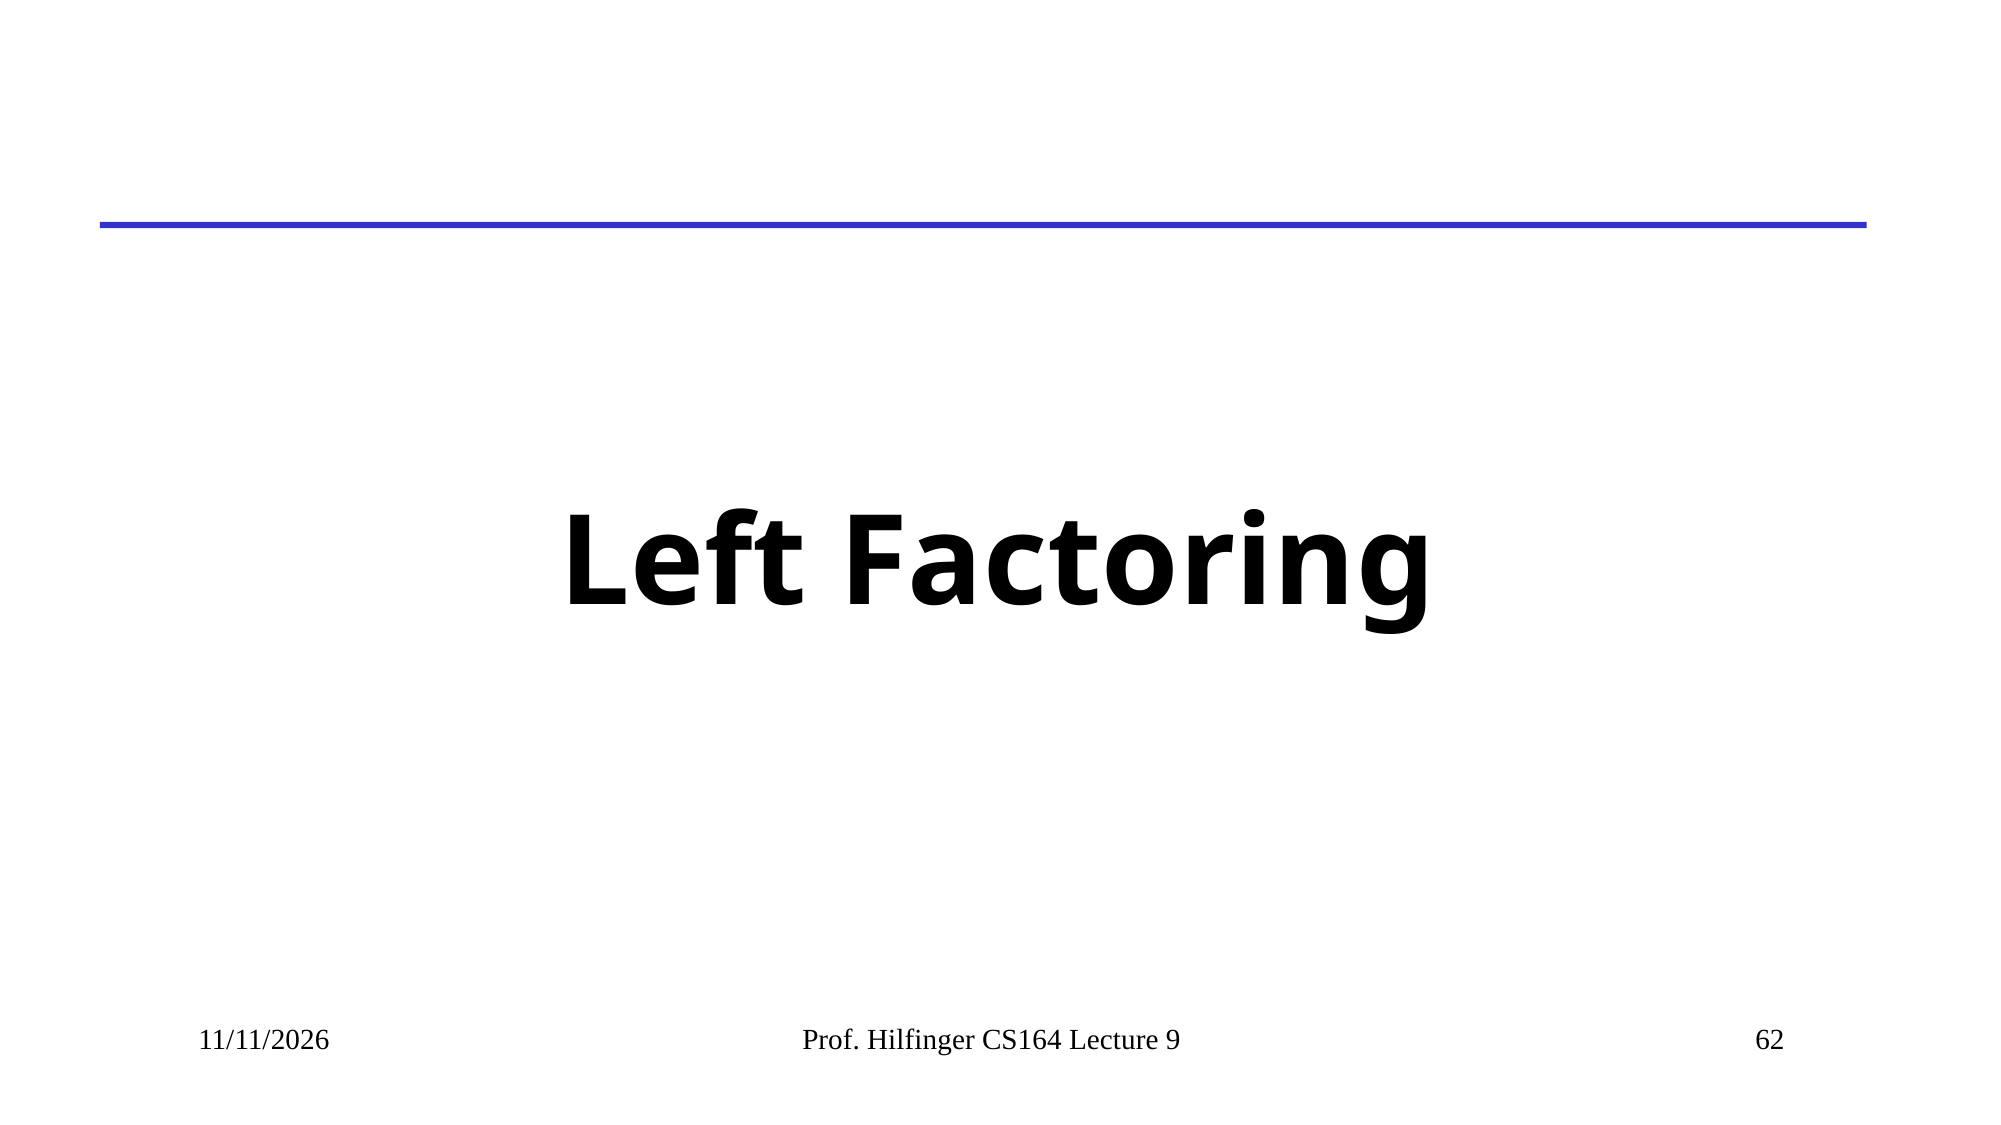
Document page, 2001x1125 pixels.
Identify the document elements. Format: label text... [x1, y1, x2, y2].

title Left Factoring [114, 478, 1882, 630]
footer Prof. Hilfinger CS164 Lecture 9 [616, 1012, 1367, 1088]
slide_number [183, 1012, 601, 1088]
slide_number 62 [1383, 1012, 1801, 1088]
